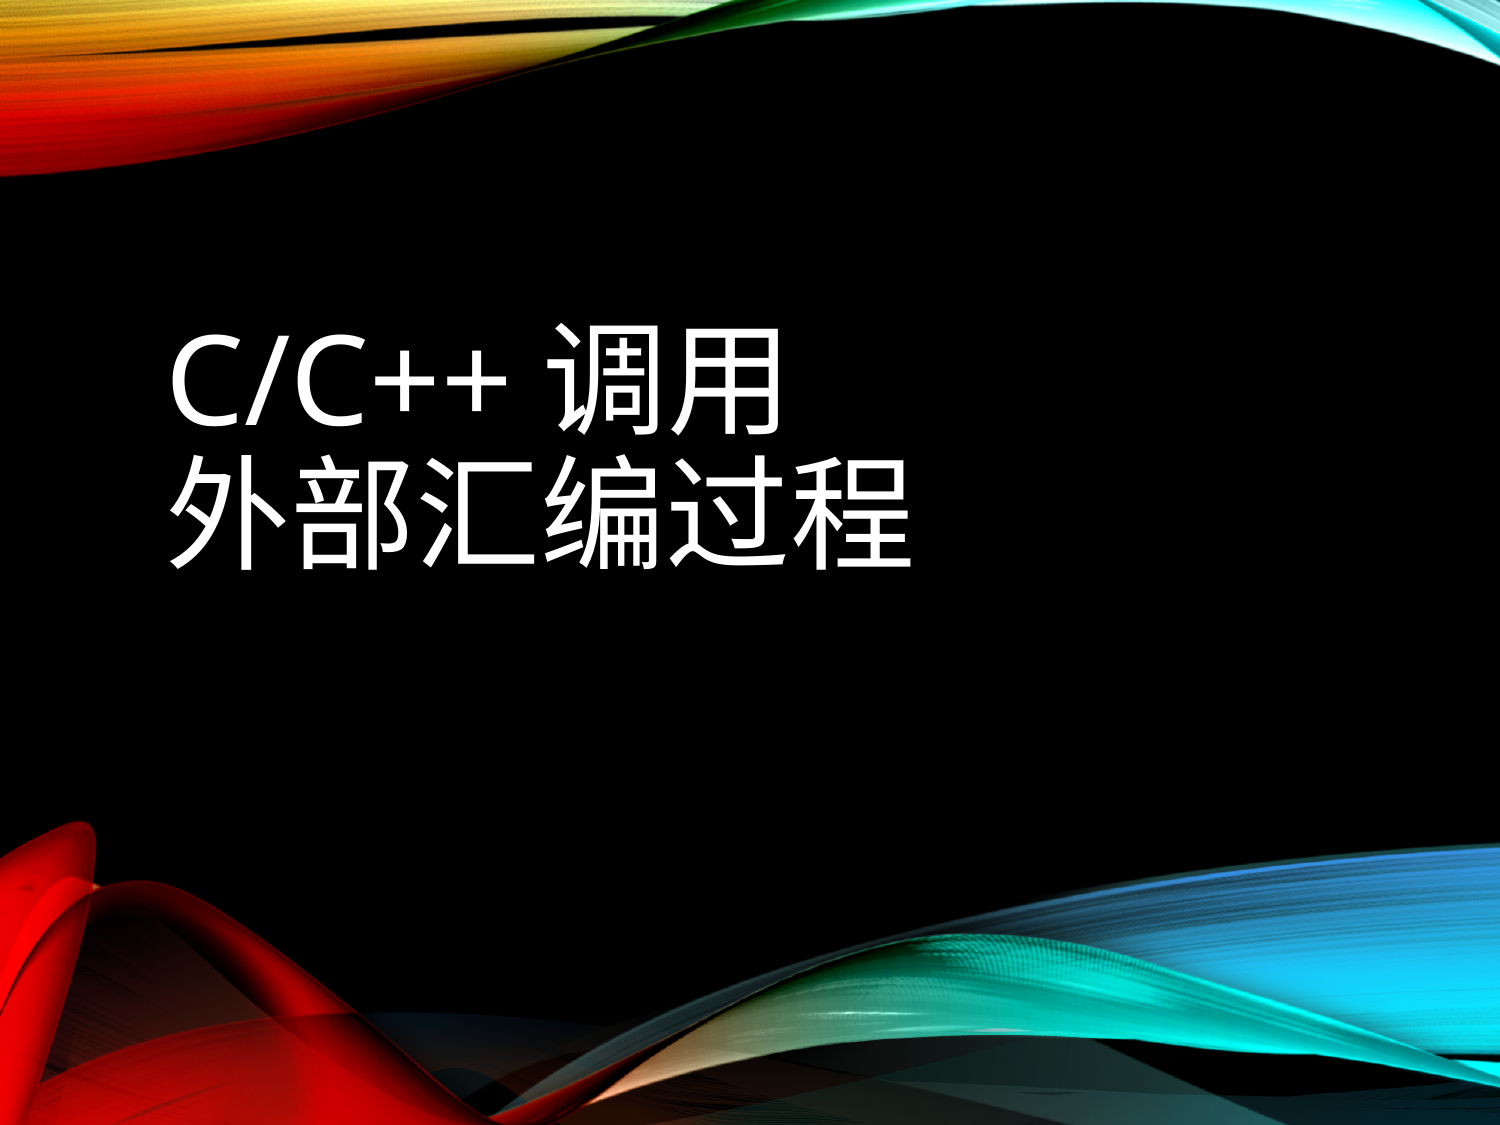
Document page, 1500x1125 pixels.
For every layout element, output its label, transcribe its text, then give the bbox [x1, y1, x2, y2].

title C/C++调用 外部汇编过程 [150, 295, 1350, 596]
picture [0, 0, 1500, 178]
picture [0, 819, 1500, 1125]
